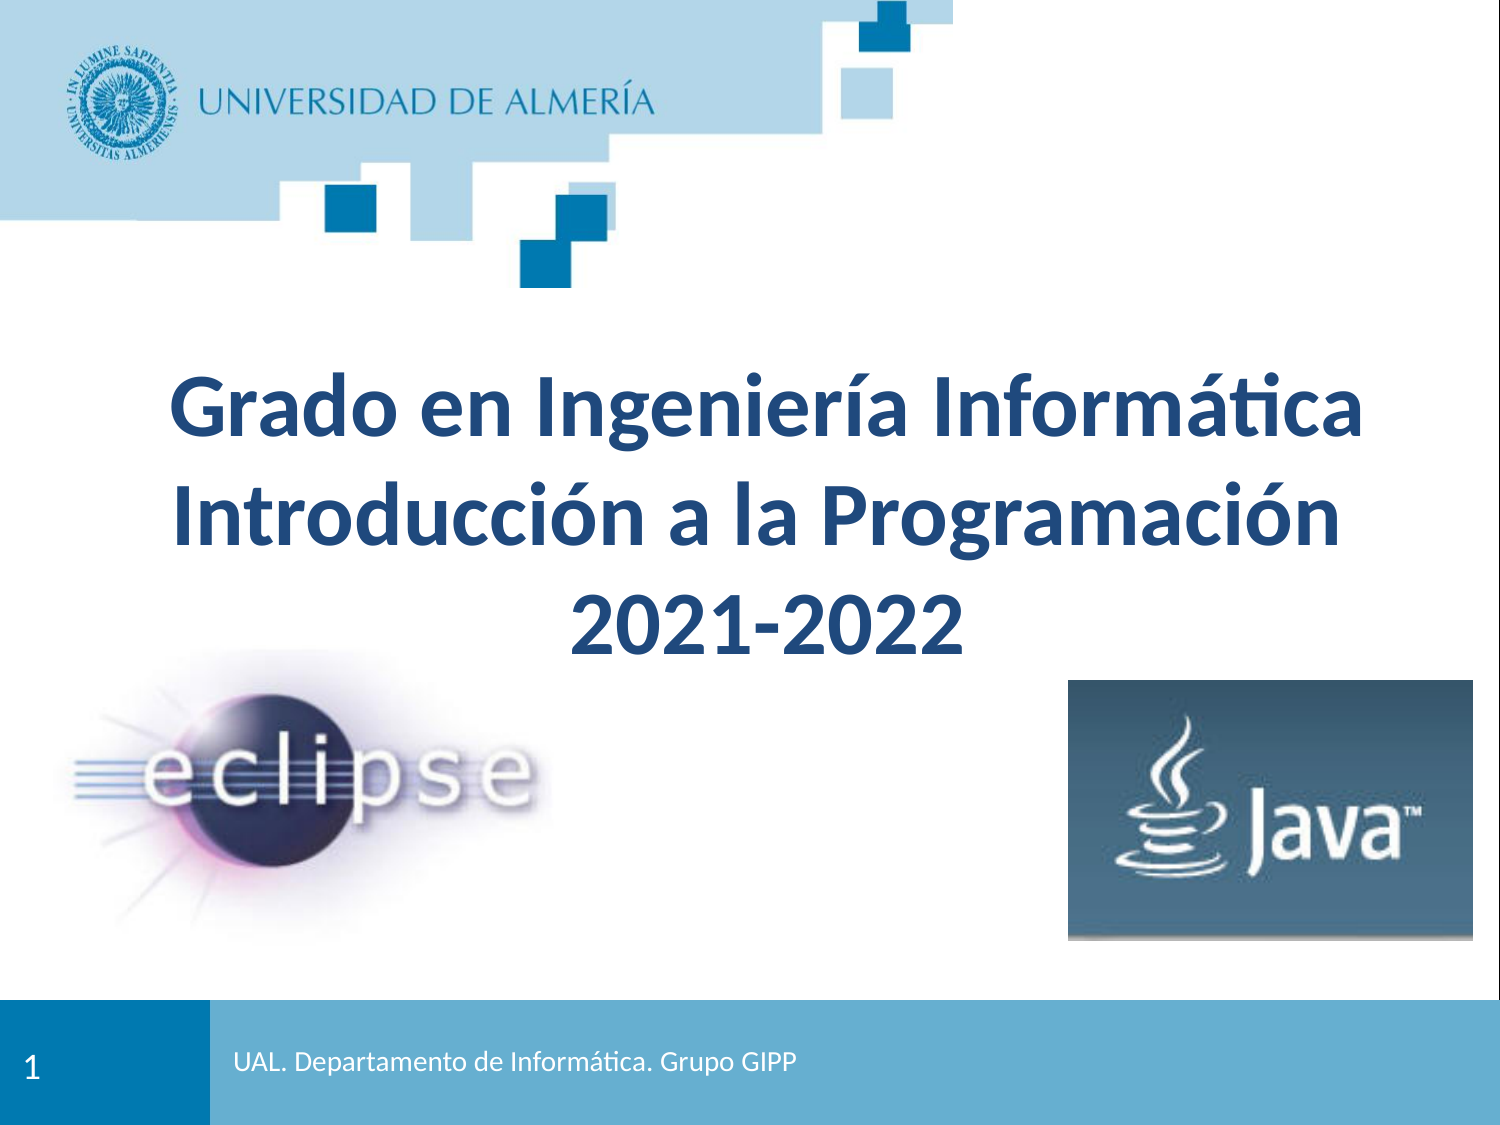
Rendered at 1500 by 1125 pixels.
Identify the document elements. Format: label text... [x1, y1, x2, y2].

picture [1068, 680, 1473, 941]
picture [211, 1000, 1500, 1125]
text_box Grado en Ingeniería Informática Introducción a la Programación 2021-2022 [112, 338, 1424, 681]
picture [52, 644, 555, 952]
text_box [0, 0, 1500, 1000]
picture [27, 1055, 39, 1078]
picture [0, 0, 953, 288]
